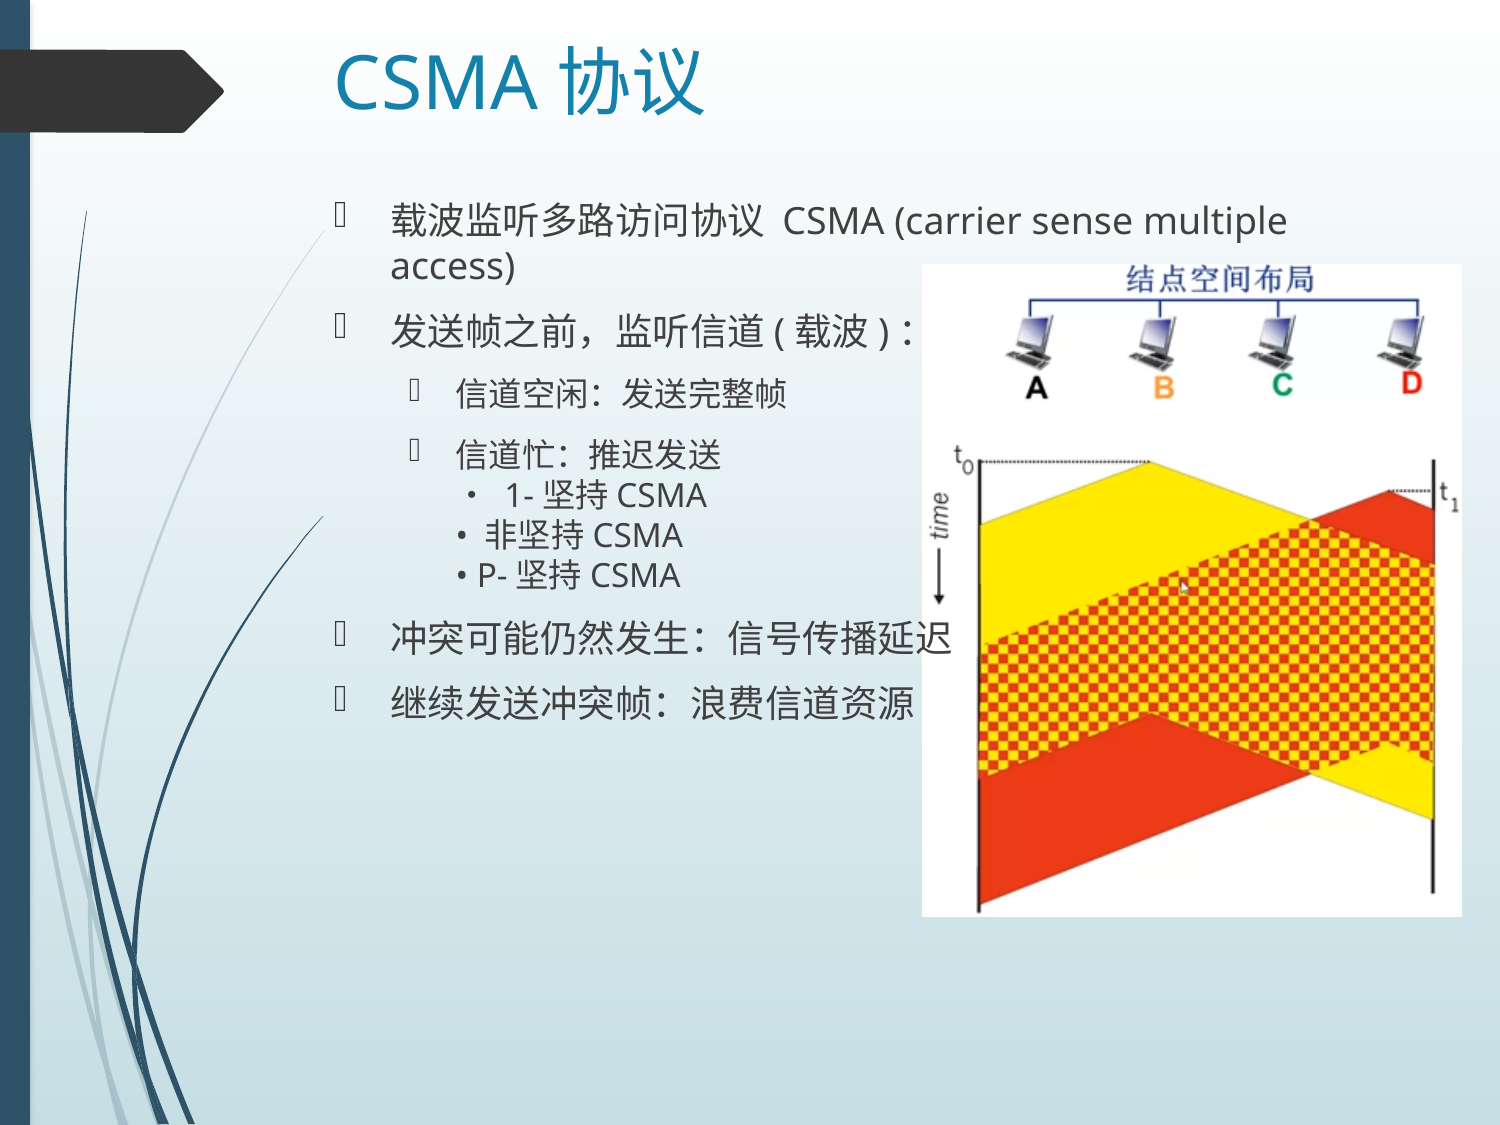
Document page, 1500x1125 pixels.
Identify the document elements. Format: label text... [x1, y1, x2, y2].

picture [922, 264, 1462, 917]
title CSMA协议 [318, 27, 1400, 156]
list 载波监听多路访问协议 CSMA (carrier sense multiple access) 发送帧之前，监听信道(载波)： 信道空闲：发送完整帧 信道忙：推迟发送 • 1-坚持CSMA • 非坚持CSMA • P-坚持CSMA 冲突可能仍然发生：信号传播延迟 继续发送冲突帧：浪费信道资源 [318, 189, 1400, 1087]
